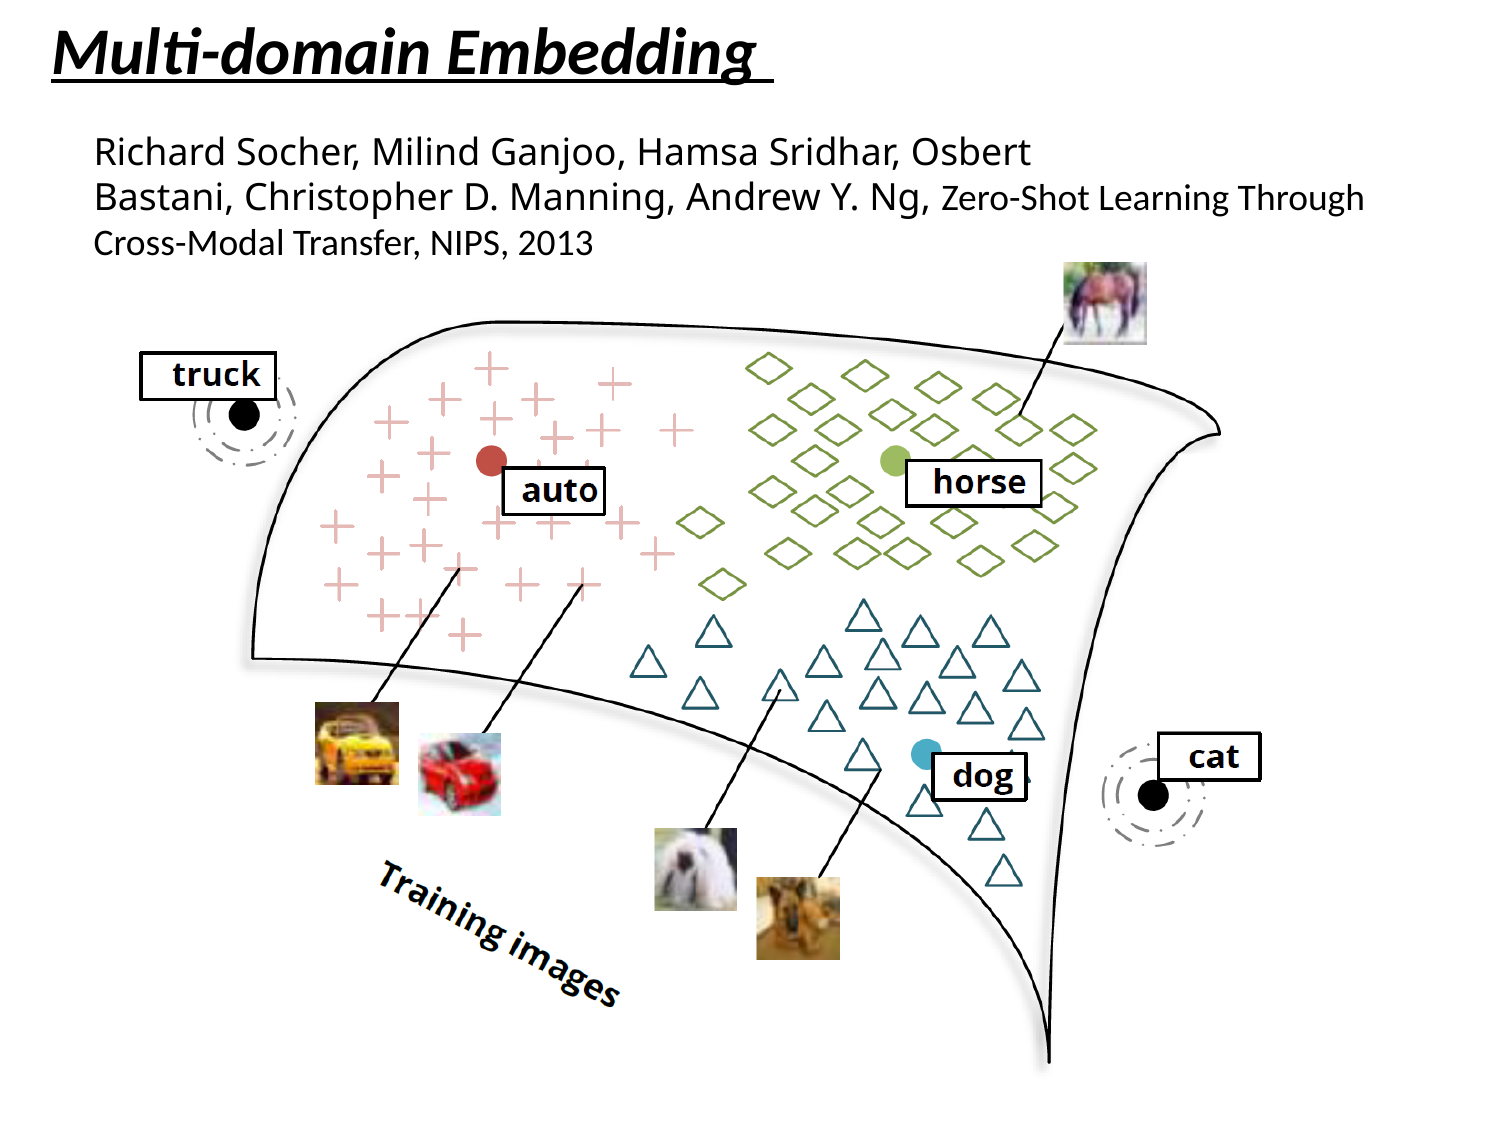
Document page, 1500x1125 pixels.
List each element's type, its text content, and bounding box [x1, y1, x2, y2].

text_box Richard Socher, Milind Ganjoo, Hamsa Sridhar, Osbert Bastani, Christopher D. Manning, Andrew Y. Ng, Zero-Shot Learning Through Cross-Modal Transfer, NIPS, 2013 [78, 120, 1409, 271]
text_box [1098, 453, 1458, 714]
picture [103, 193, 1482, 1104]
text_box Multi-domain Embedding [36, 0, 789, 95]
